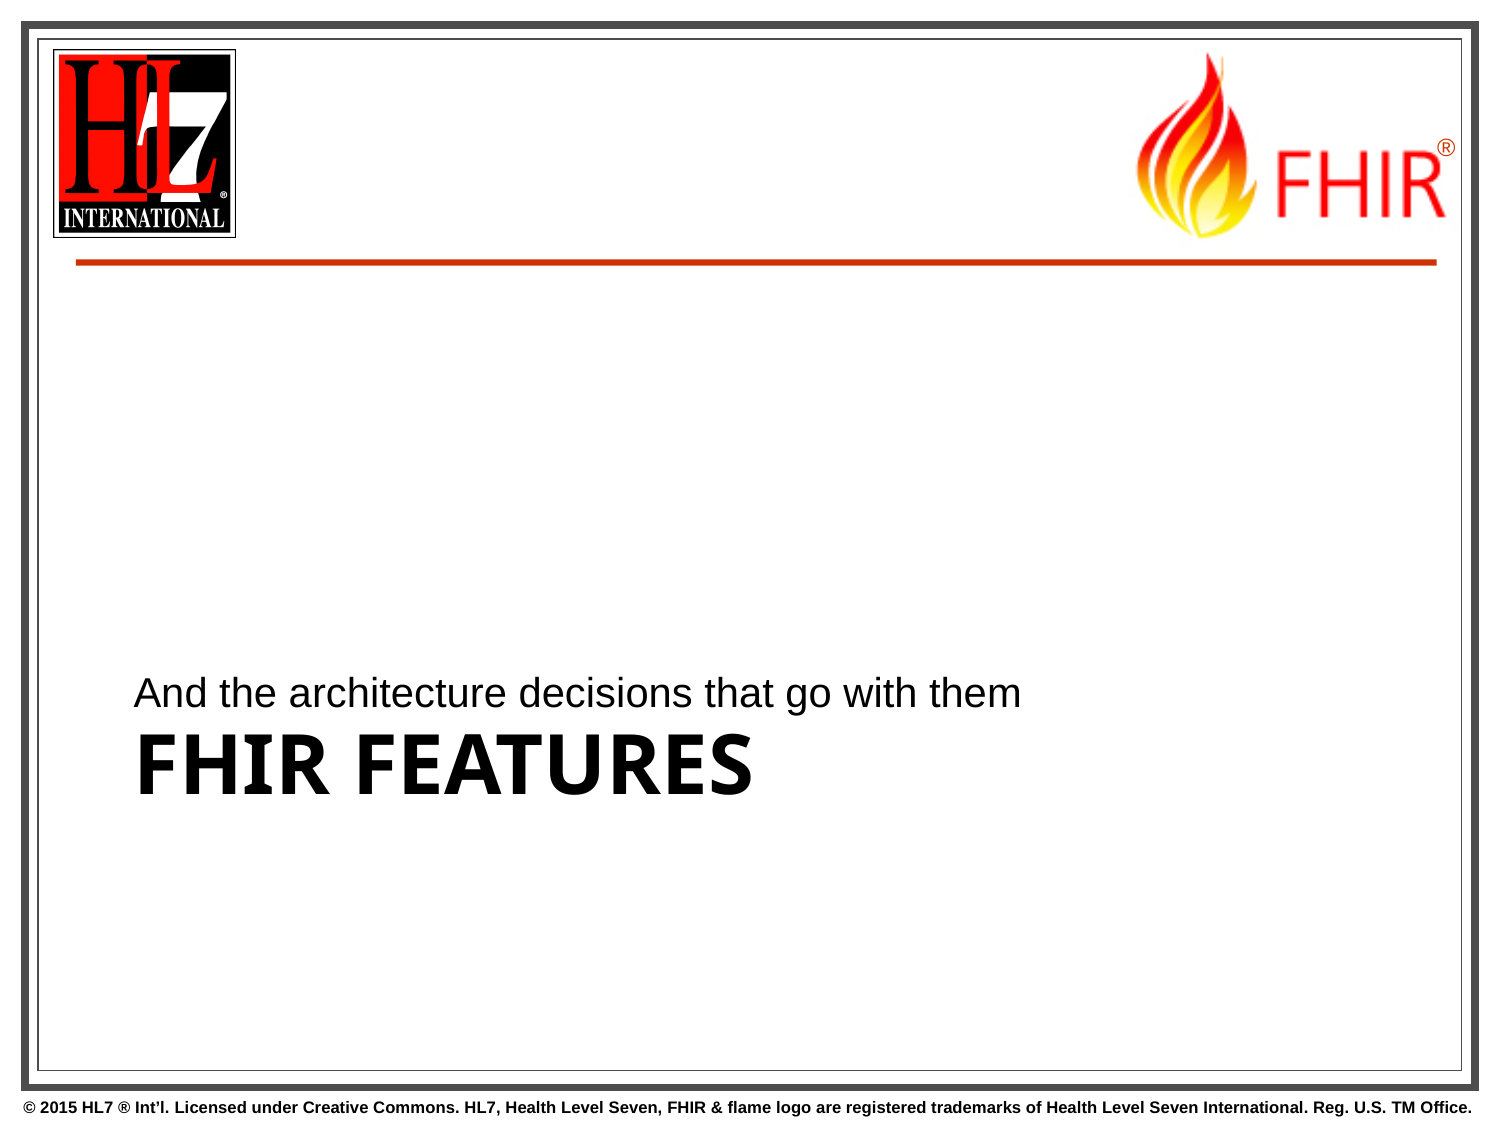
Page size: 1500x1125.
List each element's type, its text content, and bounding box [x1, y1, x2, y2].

picture [53, 49, 236, 238]
title FHIR Features [118, 723, 1394, 947]
list And the architecture decisions that go with them [118, 476, 1394, 723]
picture [1124, 42, 1458, 249]
